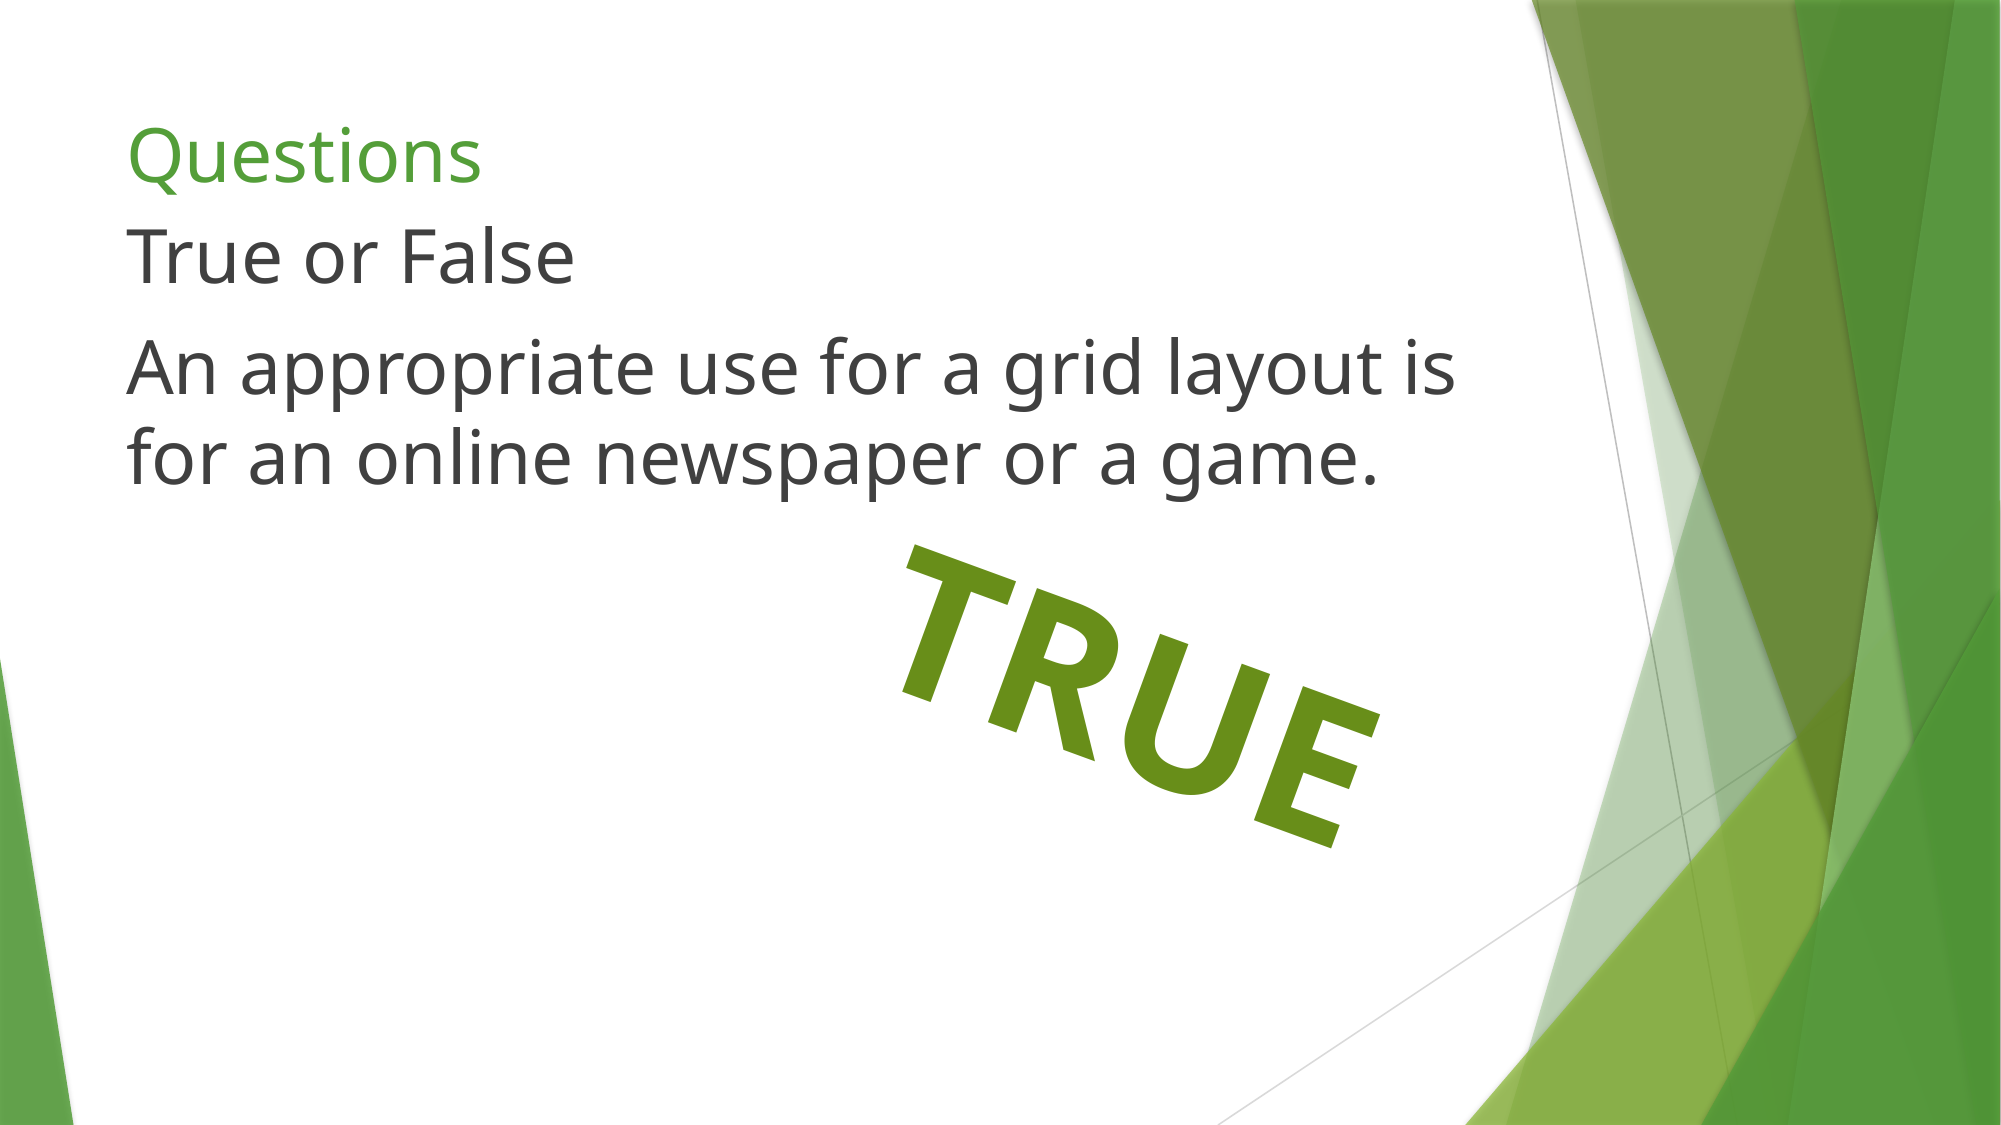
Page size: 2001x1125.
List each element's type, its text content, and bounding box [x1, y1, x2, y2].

text_box TRUE [775, 456, 1485, 924]
list True or False An appropriate use for a grid layout is for an online newspaper or a game. [111, 201, 1503, 918]
title Questions [111, 99, 1522, 317]
